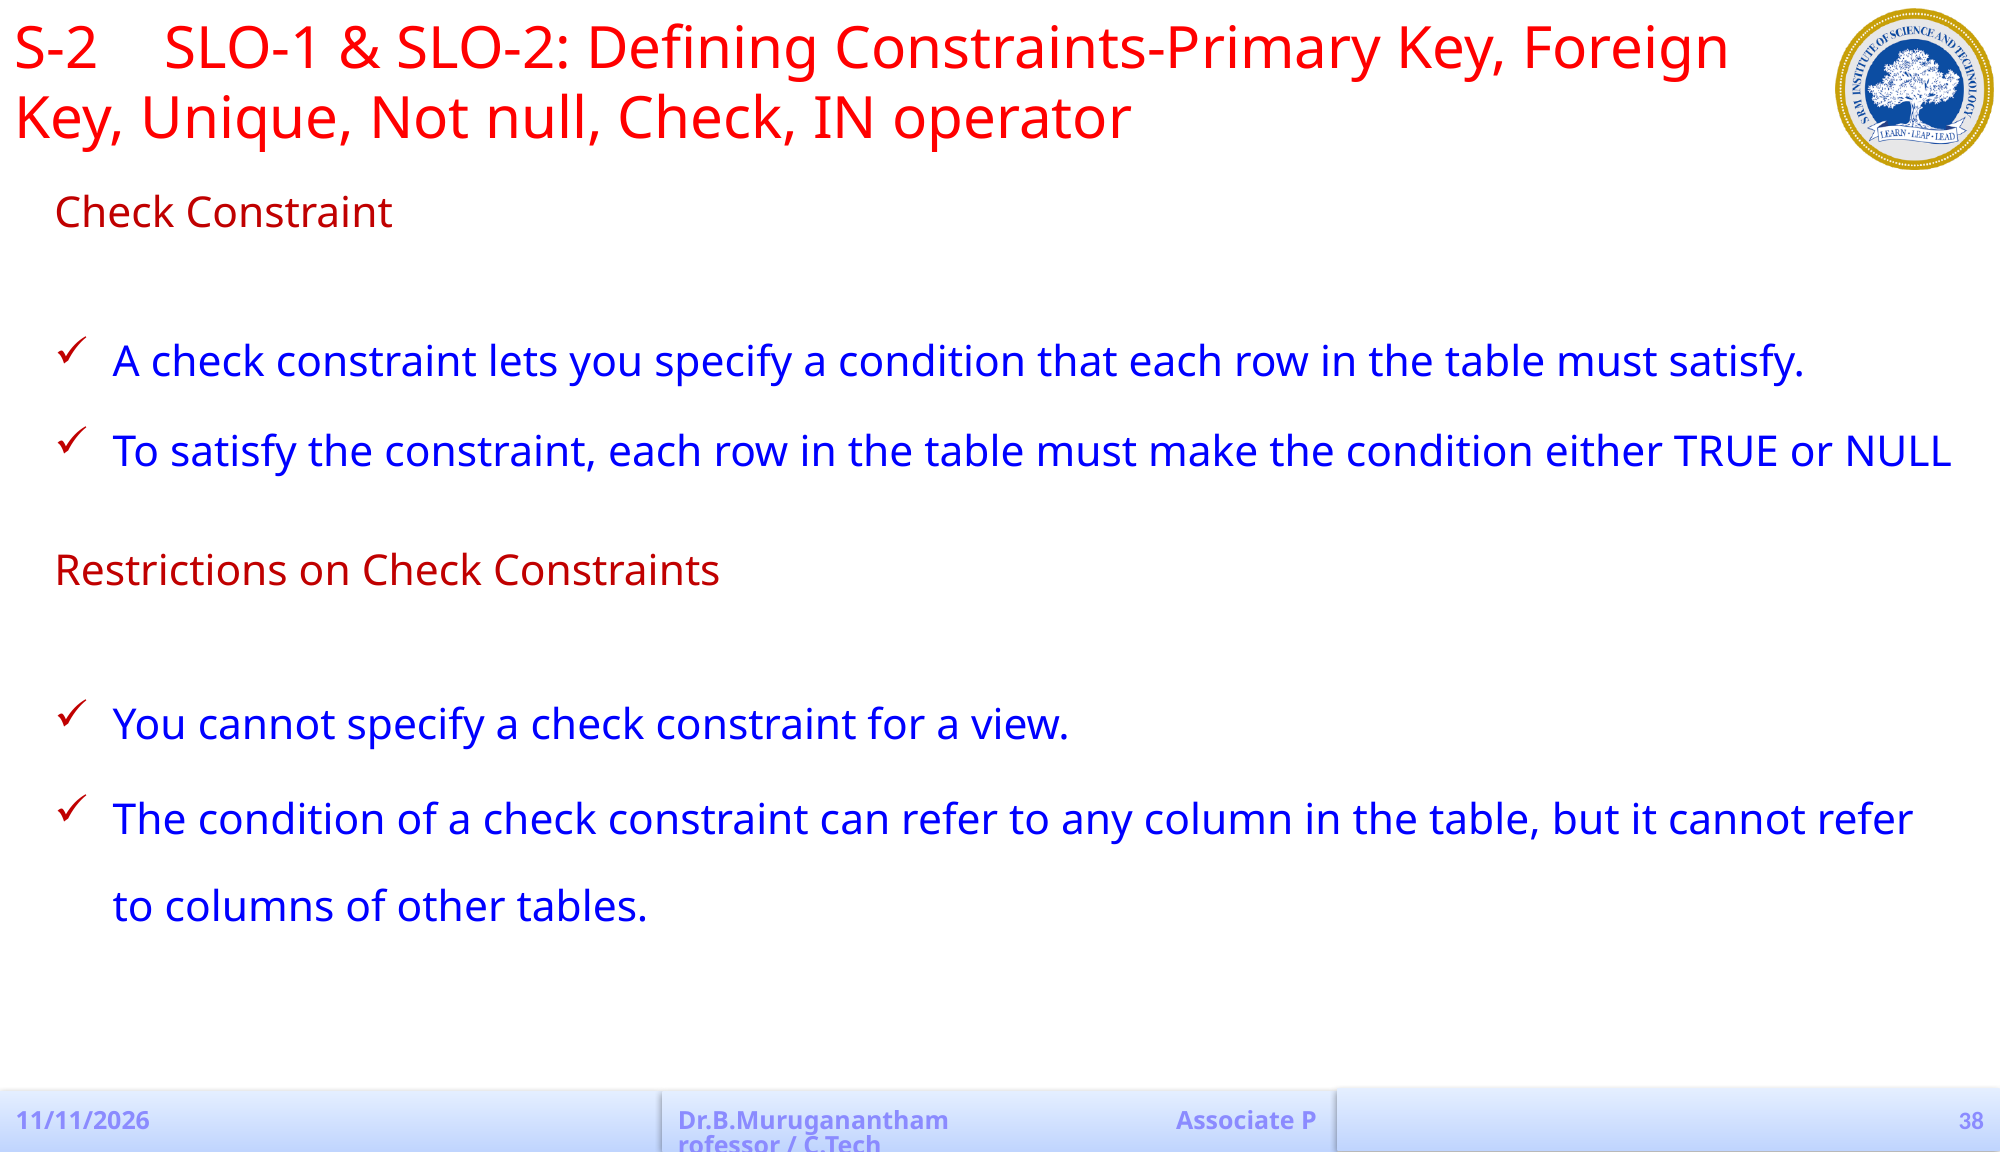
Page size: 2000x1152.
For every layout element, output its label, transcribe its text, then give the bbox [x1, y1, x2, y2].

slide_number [0, 1091, 662, 1152]
footer Dr.B.Muruganantham Associate Professor / C.Tech [662, 1091, 1338, 1152]
text_box S-2 SLO-1 & SLO-2: Defining Constraints-Primary Key, Foreign Key, Unique, Not null, Check, IN operator [0, 2, 1806, 158]
picture [1835, 8, 1994, 170]
list Check Constraint A check constraint lets you specify a condition that each row in the table must satisfy. To satisfy the constraint, each row in the table must make the condition either TRUE or NULL Restrictions on Check Constraints You cannot specify a check constraint for a view. The condition of a check constraint can refer to any column in the table, but it cannot refer to columns of other tables. [38, 177, 1973, 1004]
slide_number 38 [1337, 1088, 2000, 1151]
